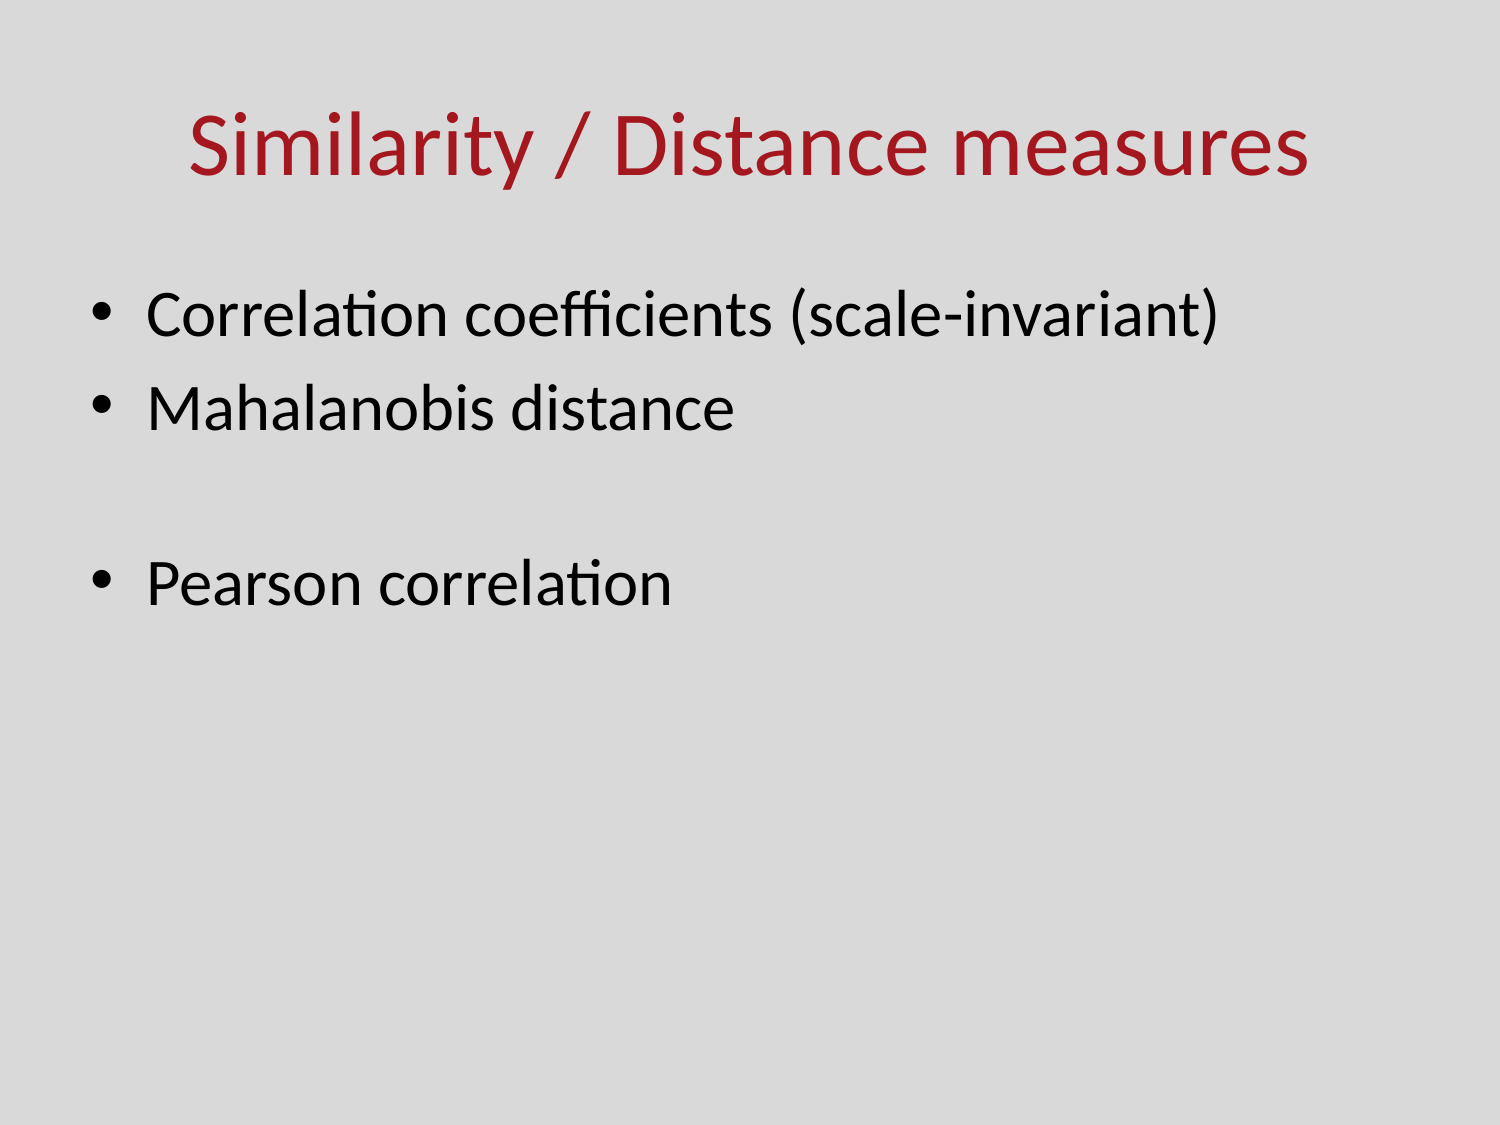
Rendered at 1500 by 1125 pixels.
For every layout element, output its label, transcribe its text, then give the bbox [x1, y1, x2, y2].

title Similarity / Distance measures [75, 45, 1425, 233]
